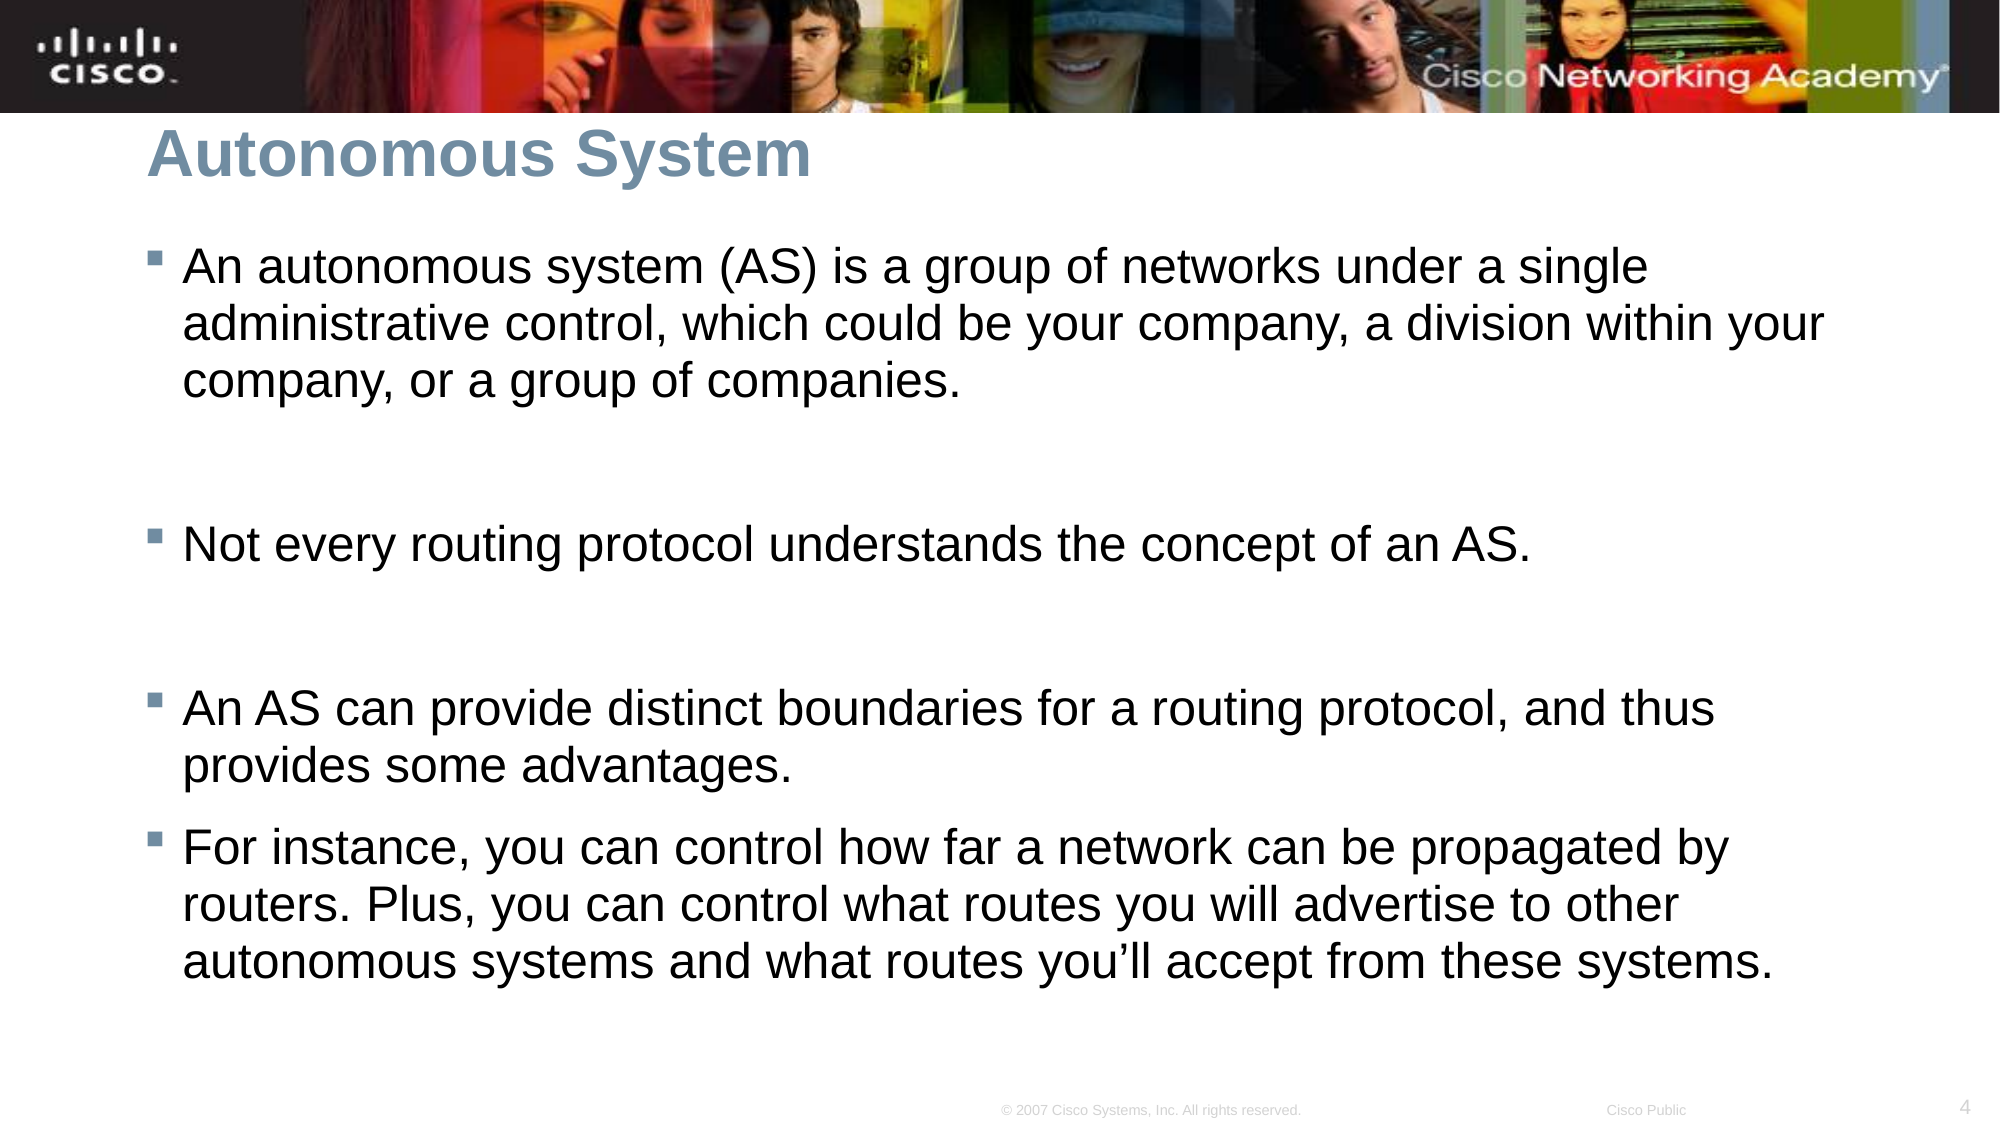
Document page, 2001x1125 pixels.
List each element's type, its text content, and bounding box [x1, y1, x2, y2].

list An autonomous system (AS) is a group of networks under a single administrative control, which could be your company, a division within your company, or a group of companies. Not every routing protocol understands the concept of an AS. An AS can provide distinct boundaries for a routing protocol, and thus provides some advantages. For instance, you can control how far a network can be propagated by routers. Plus, you can control what routes you will advertise to other autonomous systems and what routes you’ll accept from these systems. [129, 230, 1897, 1125]
picture [0, 0, 2000, 113]
title Autonomous System [132, 116, 1833, 198]
